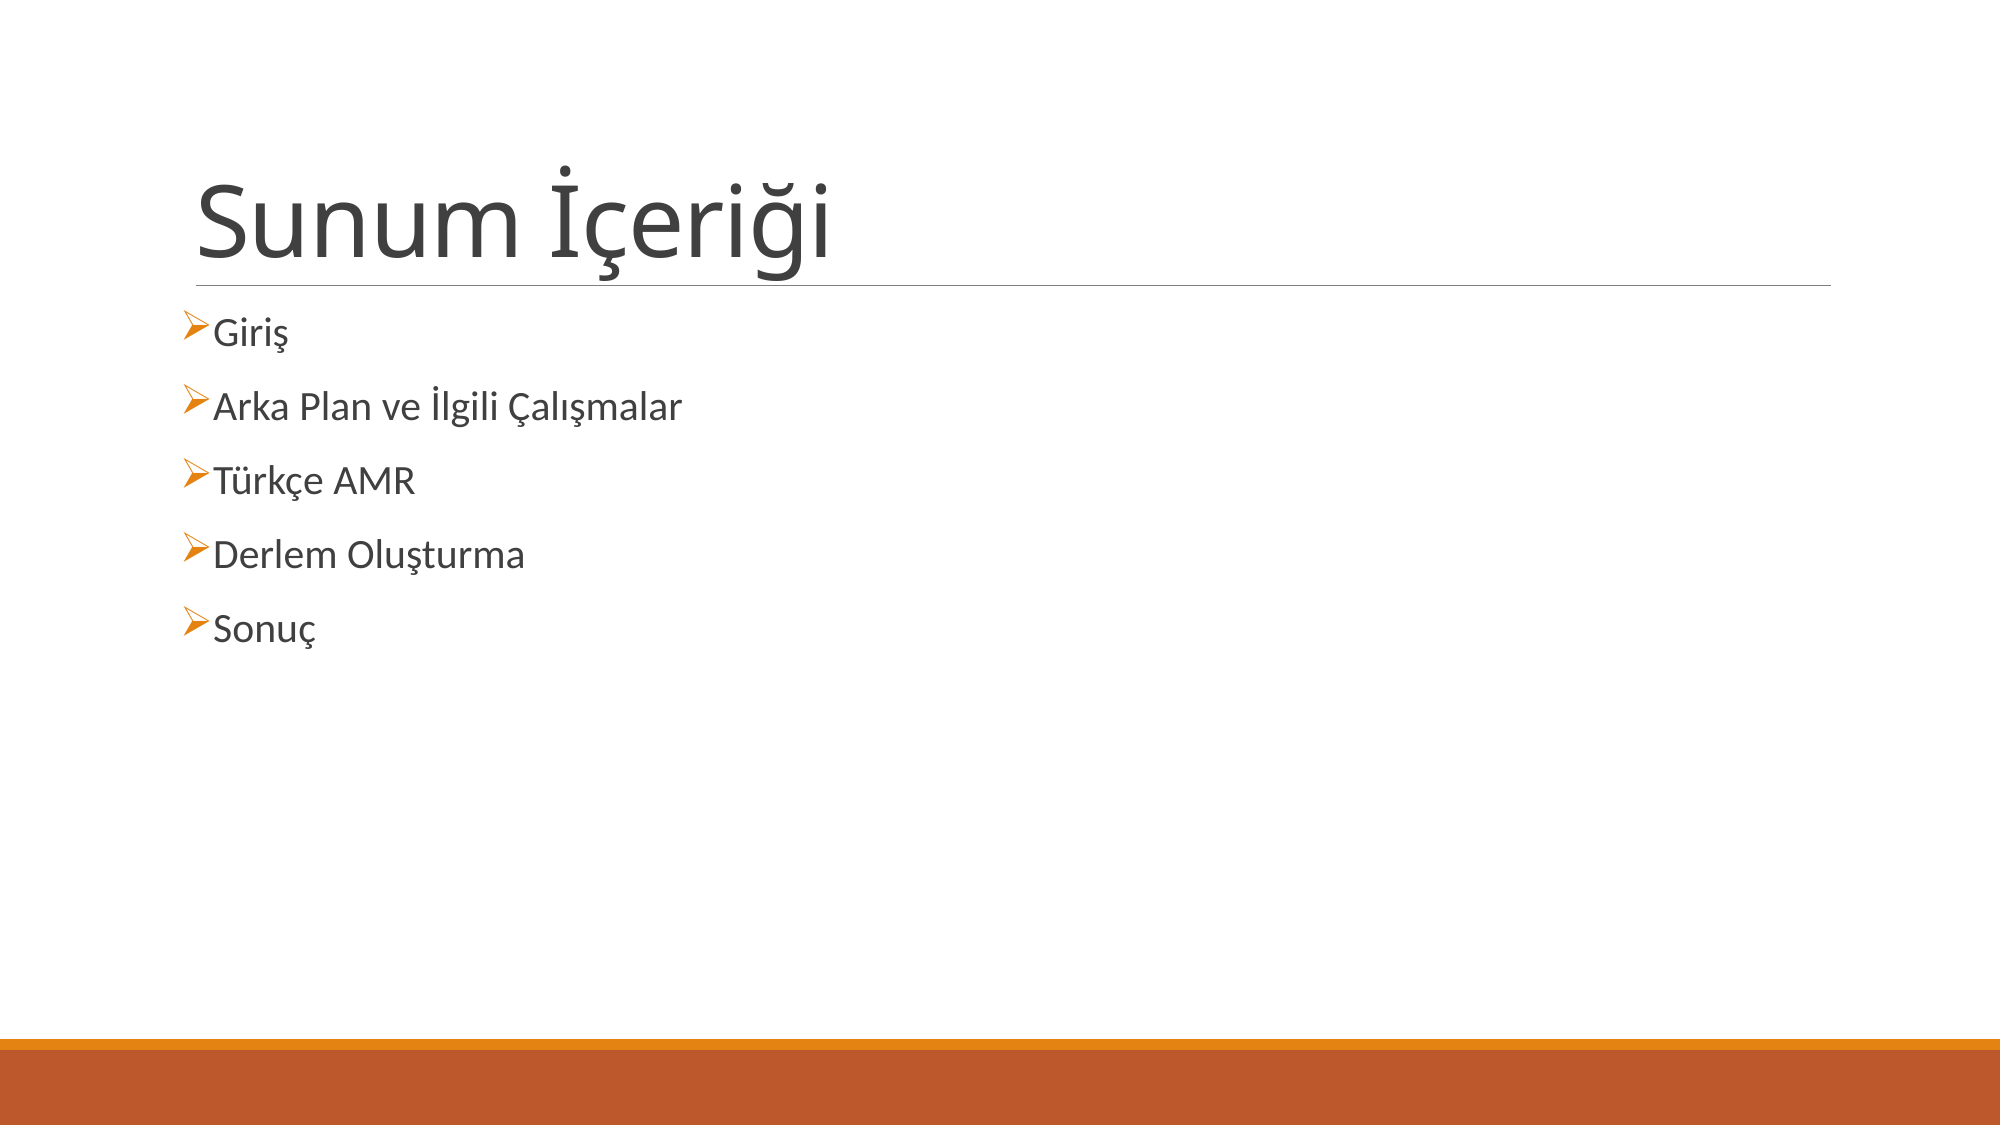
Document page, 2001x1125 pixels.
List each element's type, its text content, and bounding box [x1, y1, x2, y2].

title Sunum İçeriği [180, 47, 1830, 285]
list Giriş Arka Plan ve İlgili Çalışmalar Türkçe AMR Derlem Oluşturma Sonuç [180, 302, 1830, 963]
